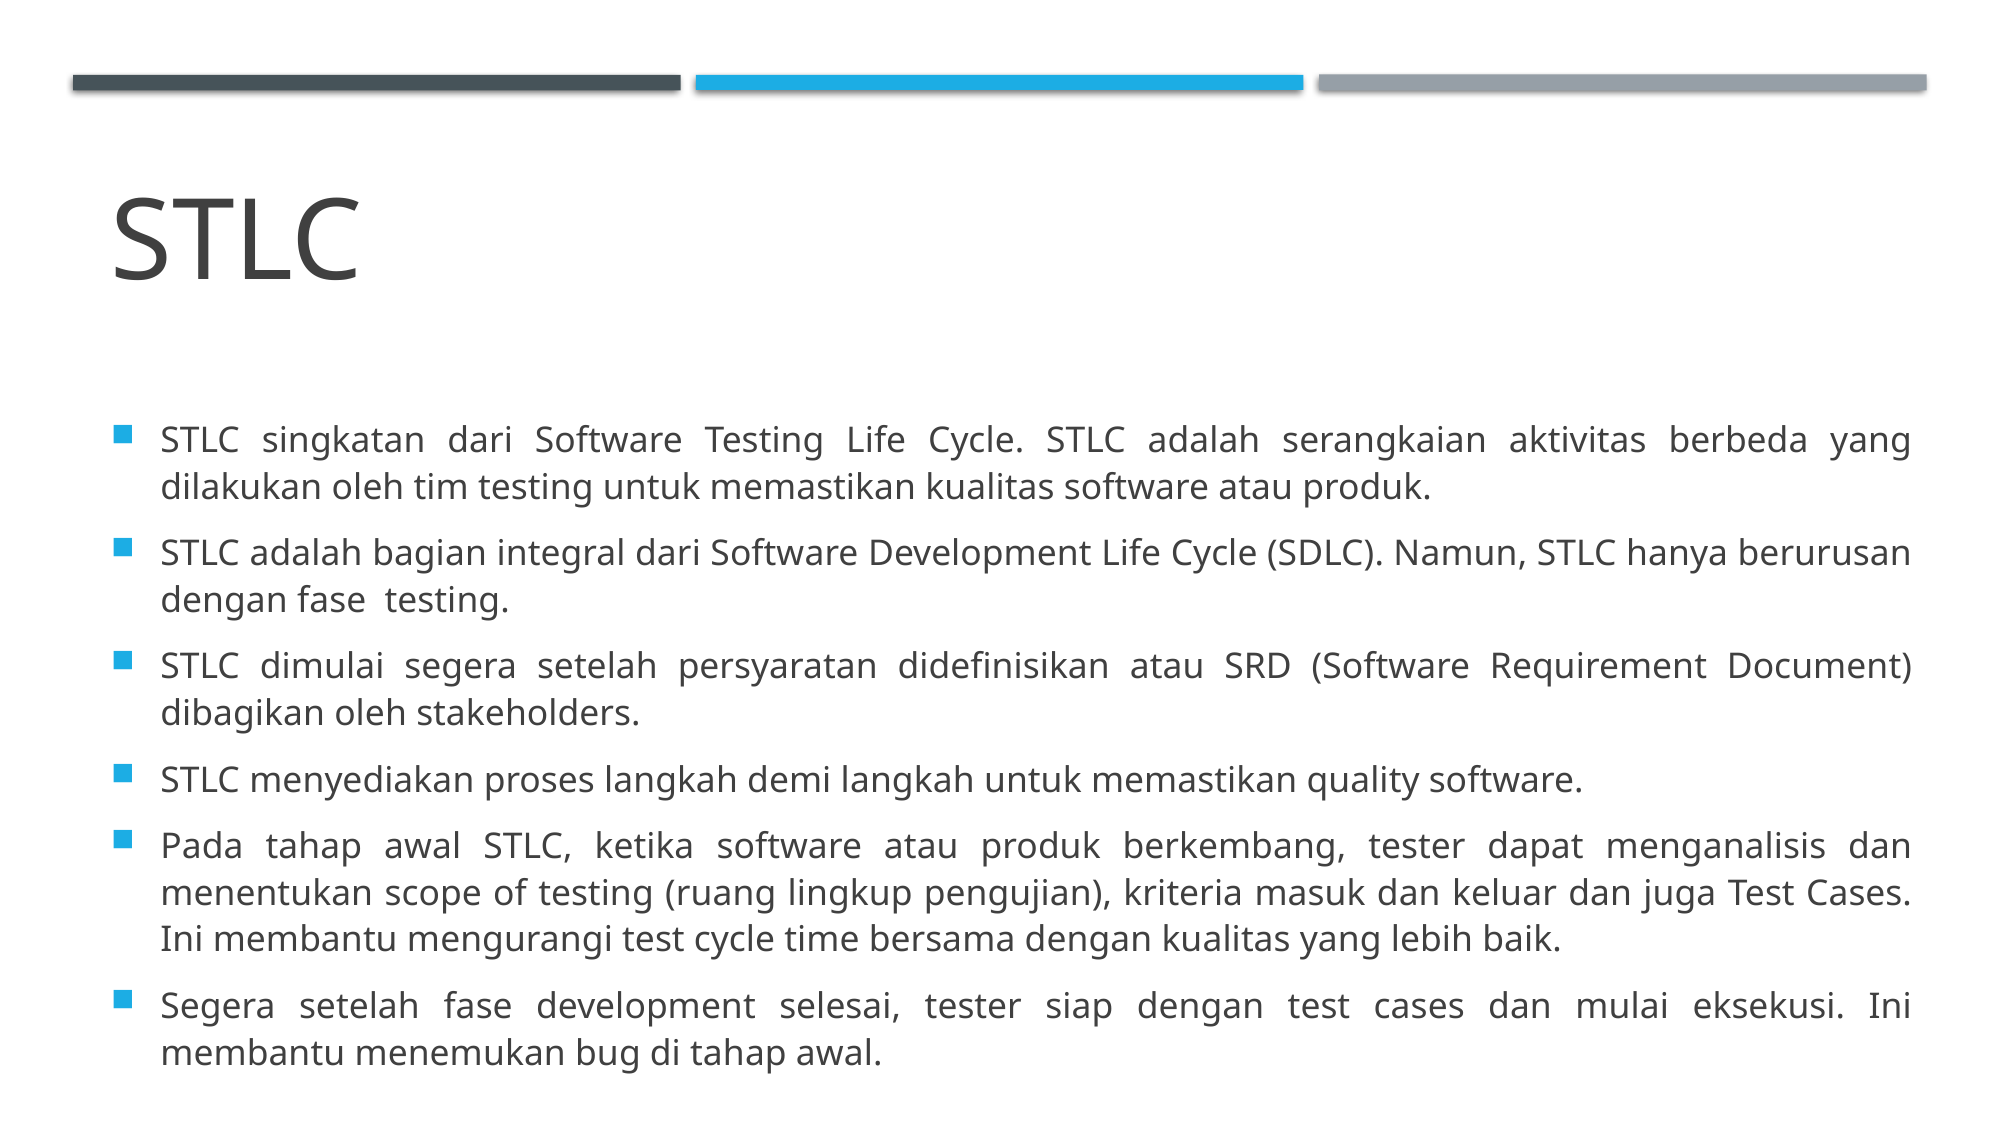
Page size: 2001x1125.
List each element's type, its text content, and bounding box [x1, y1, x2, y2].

list STLC singkatan dari Software Testing Life Cycle. STLC adalah serangkaian aktivitas berbeda yang dilakukan oleh tim testing untuk memastikan kualitas software atau produk. STLC adalah bagian integral dari Software Development Life Cycle (SDLC). Namun, STLC hanya berurusan dengan fase testing. STLC dimulai segera setelah persyaratan didefinisikan atau SRD (Software Requirement Document) dibagikan oleh stakeholders. STLC menyediakan proses langkah demi langkah untuk memastikan quality software. Pada tahap awal STLC, ketika software atau produk berkembang, tester dapat menganalisis dan menentukan scope of testing (ruang lingkup pengujian), kriteria masuk dan keluar dan juga Test Cases. Ini membantu mengurangi test cycle time bersama dengan kualitas yang lebih baik. Segera setelah fase development selesai, tester siap dengan test cases dan mulai eksekusi. Ini membantu menemukan bug di tahap awal. [95, 360, 1929, 1125]
title STLC [95, 115, 1905, 311]
